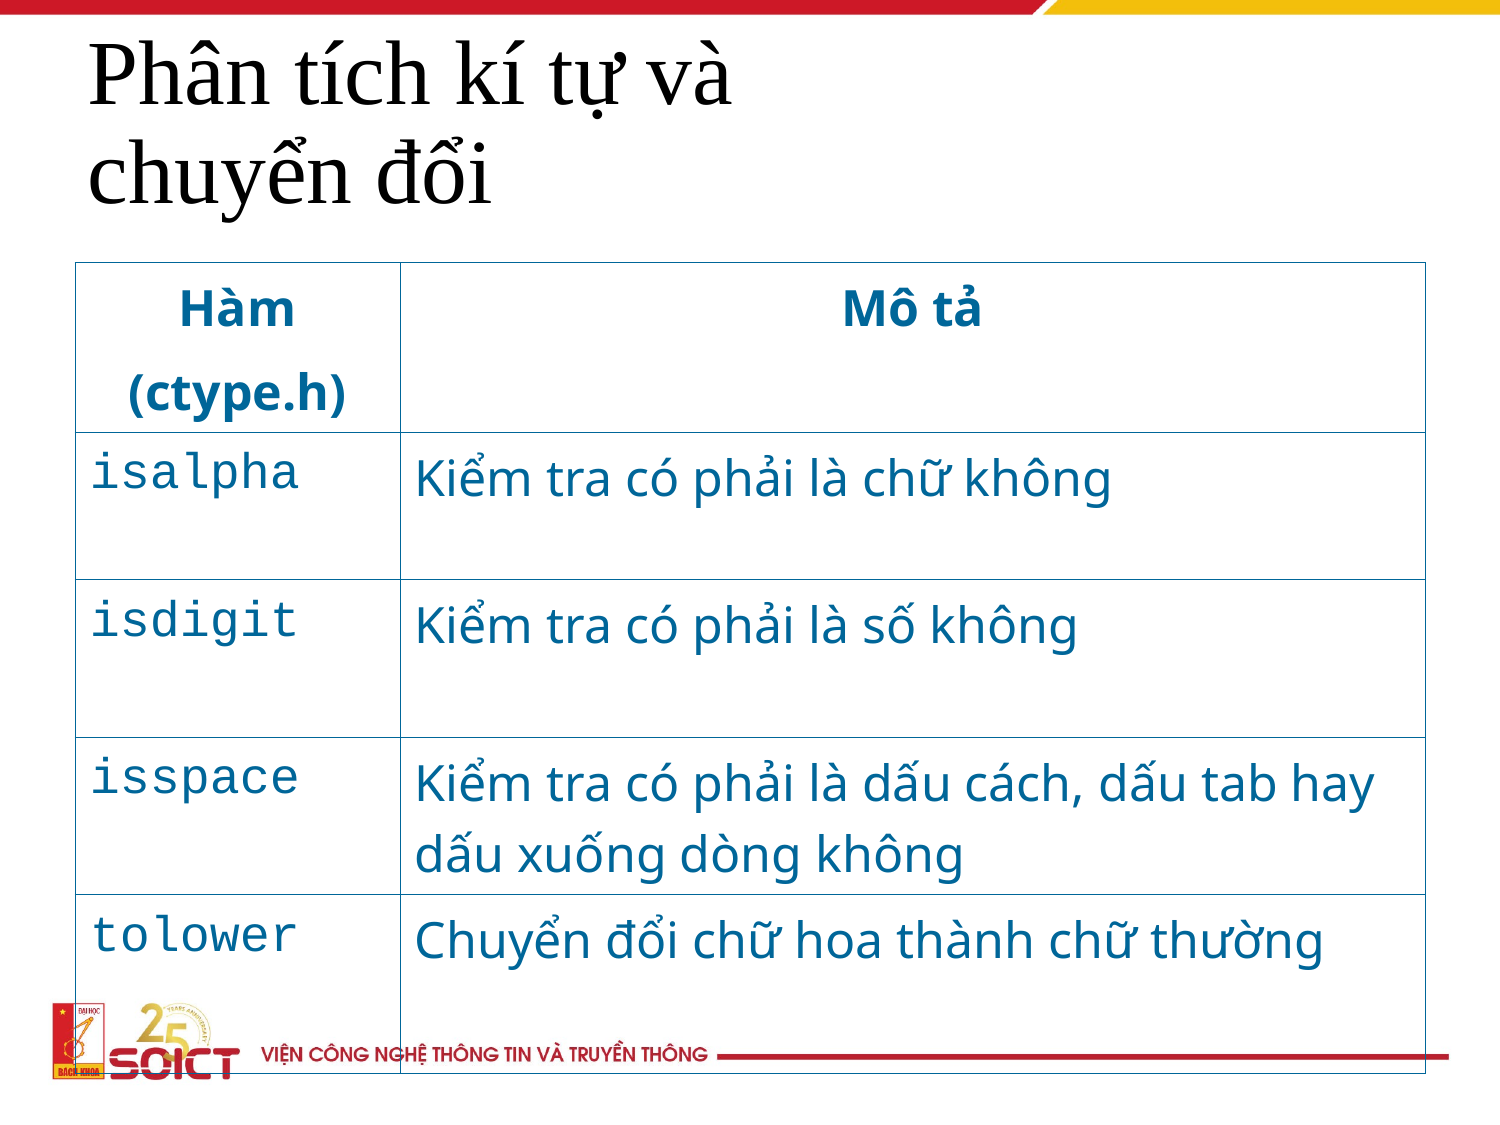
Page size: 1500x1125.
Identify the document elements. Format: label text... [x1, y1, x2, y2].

table_cell Kiểm tra có phải là dấu cách, dấu tab hay dấu xuống dòng không [401, 738, 1425, 894]
table_cell isdigit [76, 580, 400, 737]
table_cell Kiểm tra có phải là chữ không [401, 433, 1425, 579]
table_cell Chuyển đổi chữ hoa thành chữ thường [401, 895, 1425, 1073]
table_cell tolower [76, 895, 400, 1073]
picture [0, 0, 1500, 1125]
title Phân tích kí tự và chuyển đổi [72, 16, 1425, 233]
table_cell isspace [76, 738, 400, 894]
table_cell isalpha [76, 433, 400, 579]
table_cell Kiểm tra có phải là số không [401, 580, 1425, 737]
table_header Hàm (ctype.h) [76, 263, 400, 432]
table_header Mô tả [401, 263, 1425, 432]
